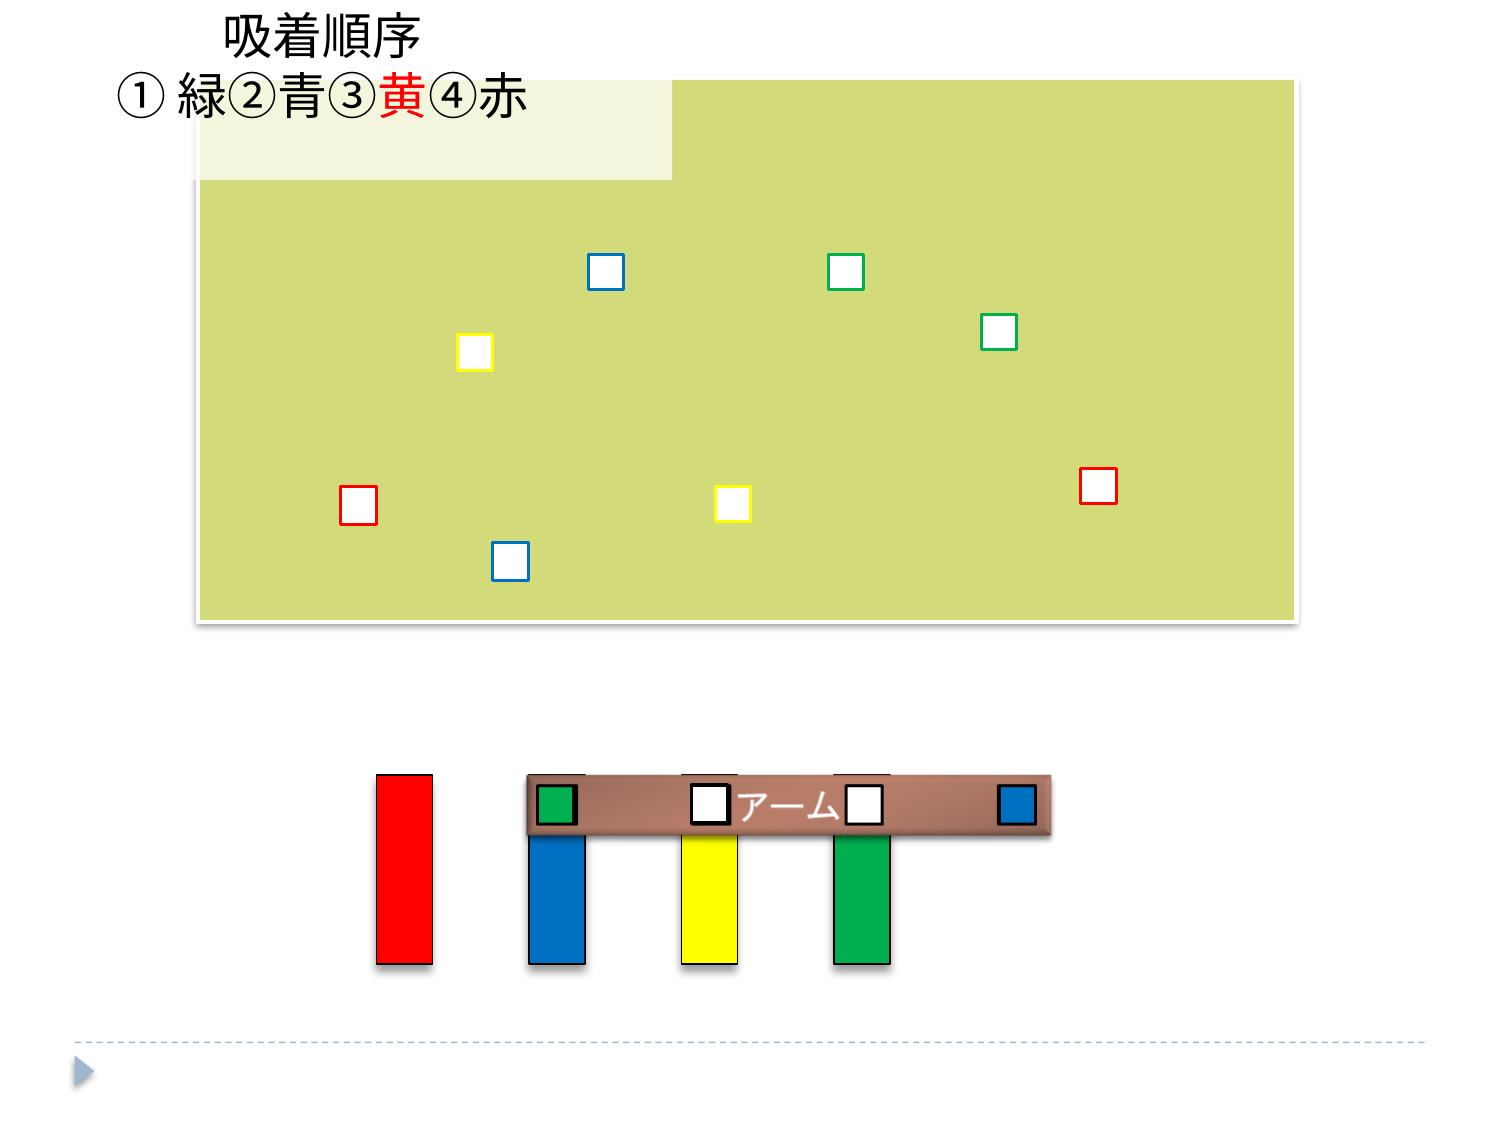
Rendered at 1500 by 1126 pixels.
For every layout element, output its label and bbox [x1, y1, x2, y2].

text_box [827, 253, 865, 291]
text_box [980, 313, 1018, 351]
text_box [339, 485, 378, 526]
text_box [587, 253, 625, 291]
text_box [714, 485, 752, 523]
text_box [833, 875, 891, 965]
text_box [491, 541, 530, 582]
picture [516, 763, 1061, 863]
text_box [681, 875, 738, 965]
text_box [1079, 467, 1118, 505]
text_box [456, 333, 494, 372]
text_box [376, 774, 433, 965]
text_box [196, 76, 1299, 624]
text_box [528, 875, 586, 965]
